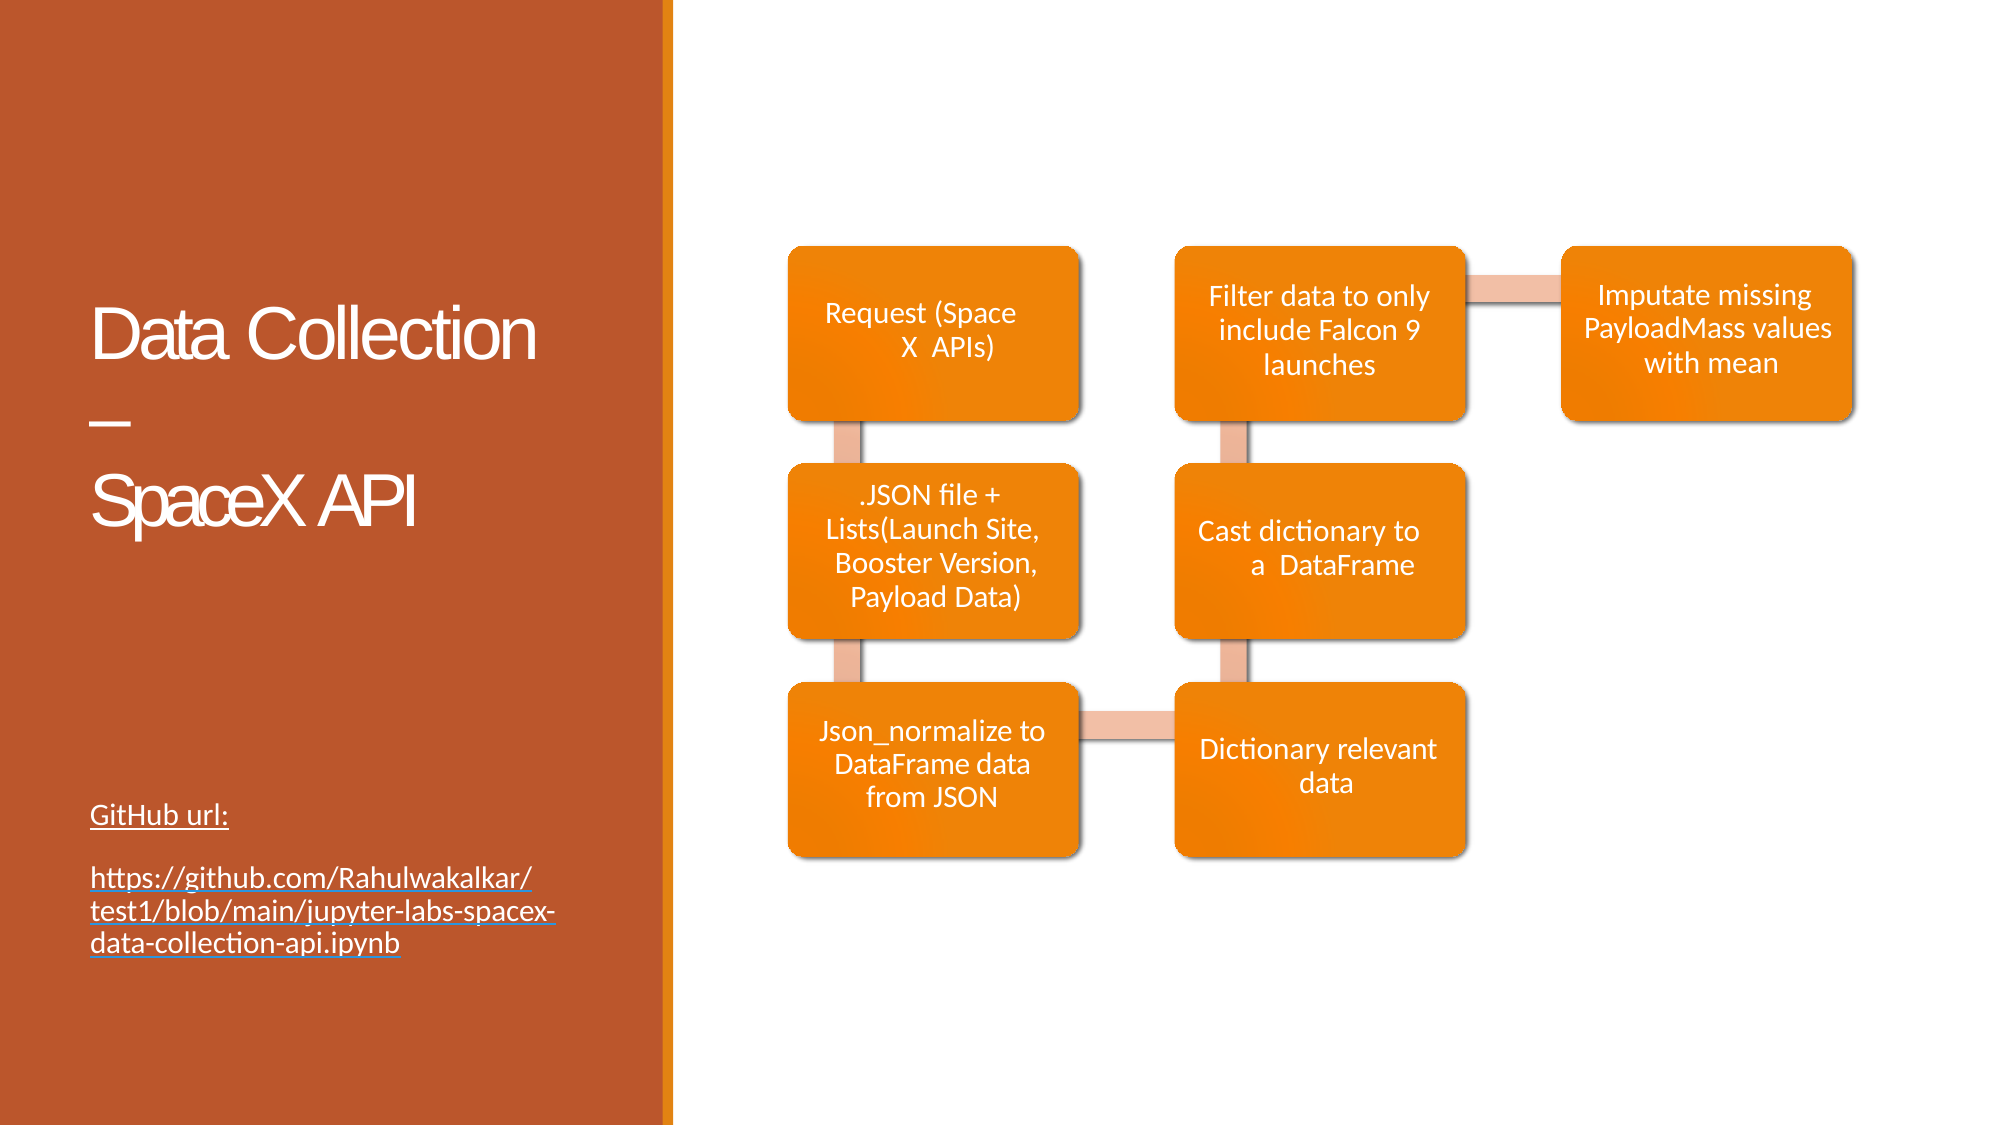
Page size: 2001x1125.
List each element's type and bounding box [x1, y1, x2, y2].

text_box [784, 678, 1165, 867]
text_box [1170, 439, 1479, 649]
text_box [784, 460, 1089, 678]
text_box [784, 242, 1089, 460]
text_box [1170, 655, 1477, 867]
text_box [0, 0, 674, 1125]
text_box [1170, 242, 1555, 431]
text_box [1557, 242, 1869, 431]
